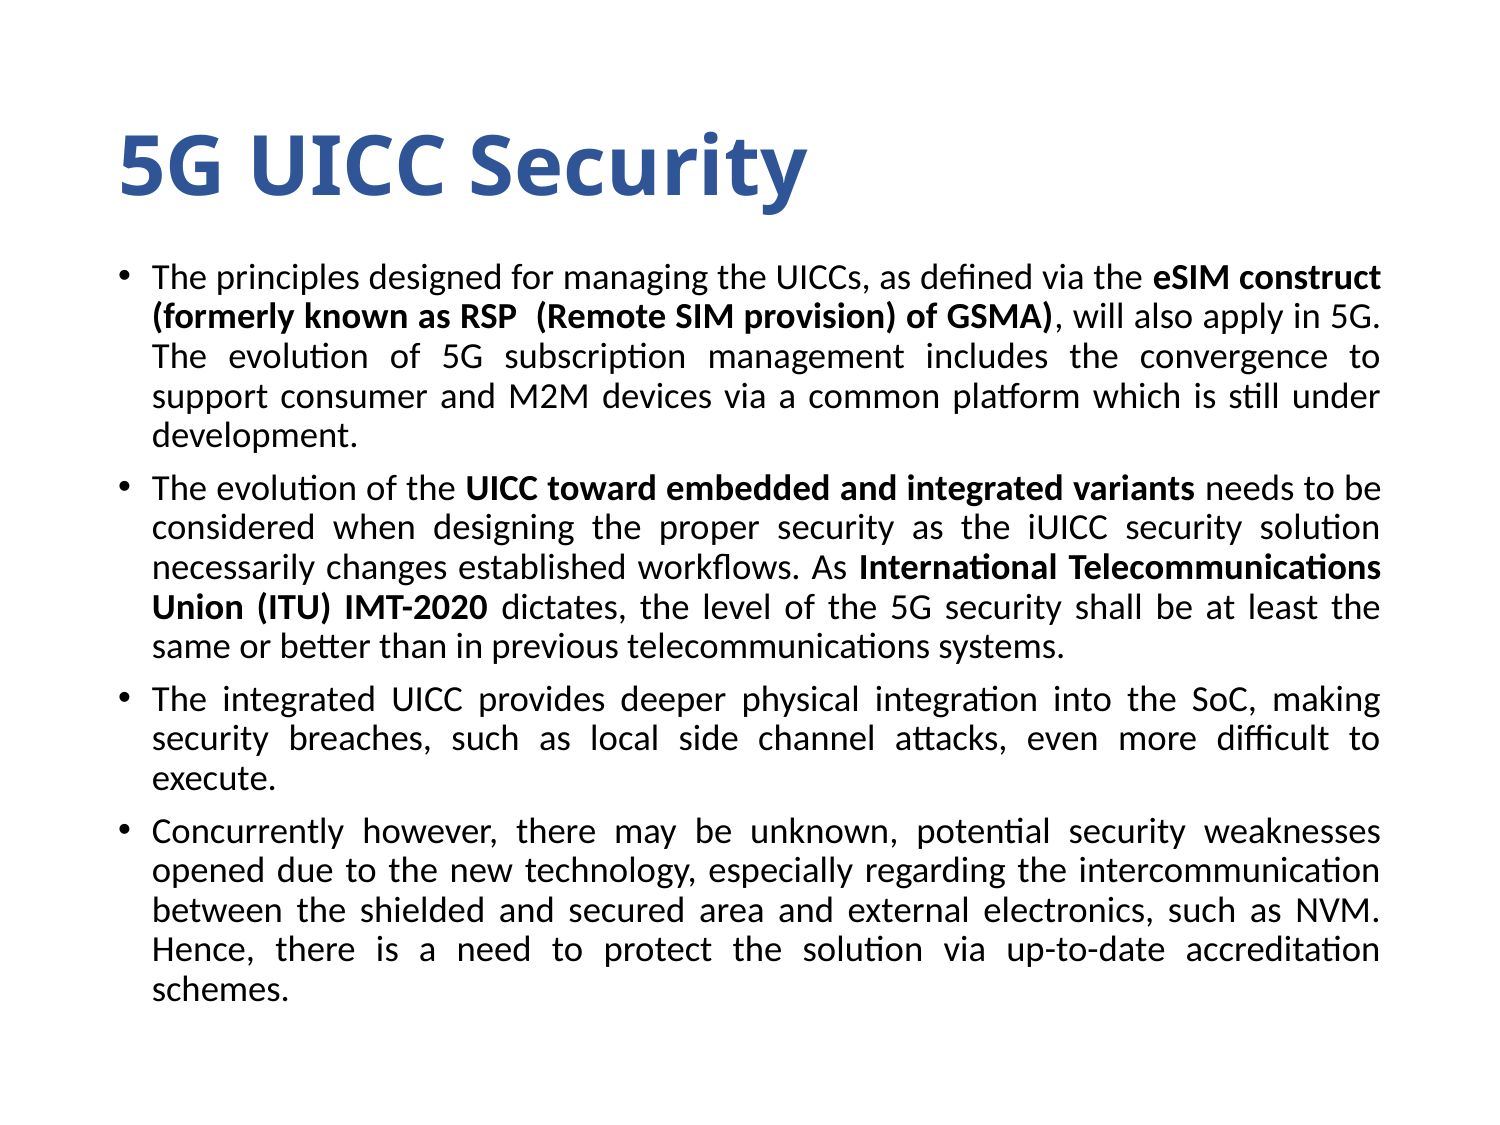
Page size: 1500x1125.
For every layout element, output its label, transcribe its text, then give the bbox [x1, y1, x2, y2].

list The principles designed for managing the UICCs, as defined via the eSIM construct (formerly known as RSP (Remote SIM provision) of GSMA), will also apply in 5G. The evolution of 5G subscription management includes the convergence to support consumer and M2M devices via a common platform which is still under development. The evolution of the UICC toward embedded and integrated variants needs to be considered when designing the proper security as the iUICC security solution necessarily changes established workflows. As International Telecommunications Union (ITU) IMT-2020 dictates, the level of the 5G security shall be at least the same or better than in previous telecommunications systems. The integrated UICC provides deeper physical integration into the SoC, making security breaches, such as local side channel attacks, even more difficult to execute. Concurrently however, there may be unknown, potential security weaknesses opened due to the new technology, especially regarding the intercommunication between the shielded and secured area and external electronics, such as NVM. Hence, there is a need to protect the solution via up-to-date accreditation schemes. [103, 250, 1397, 1032]
title 5G UICC Security [103, 59, 1397, 250]
